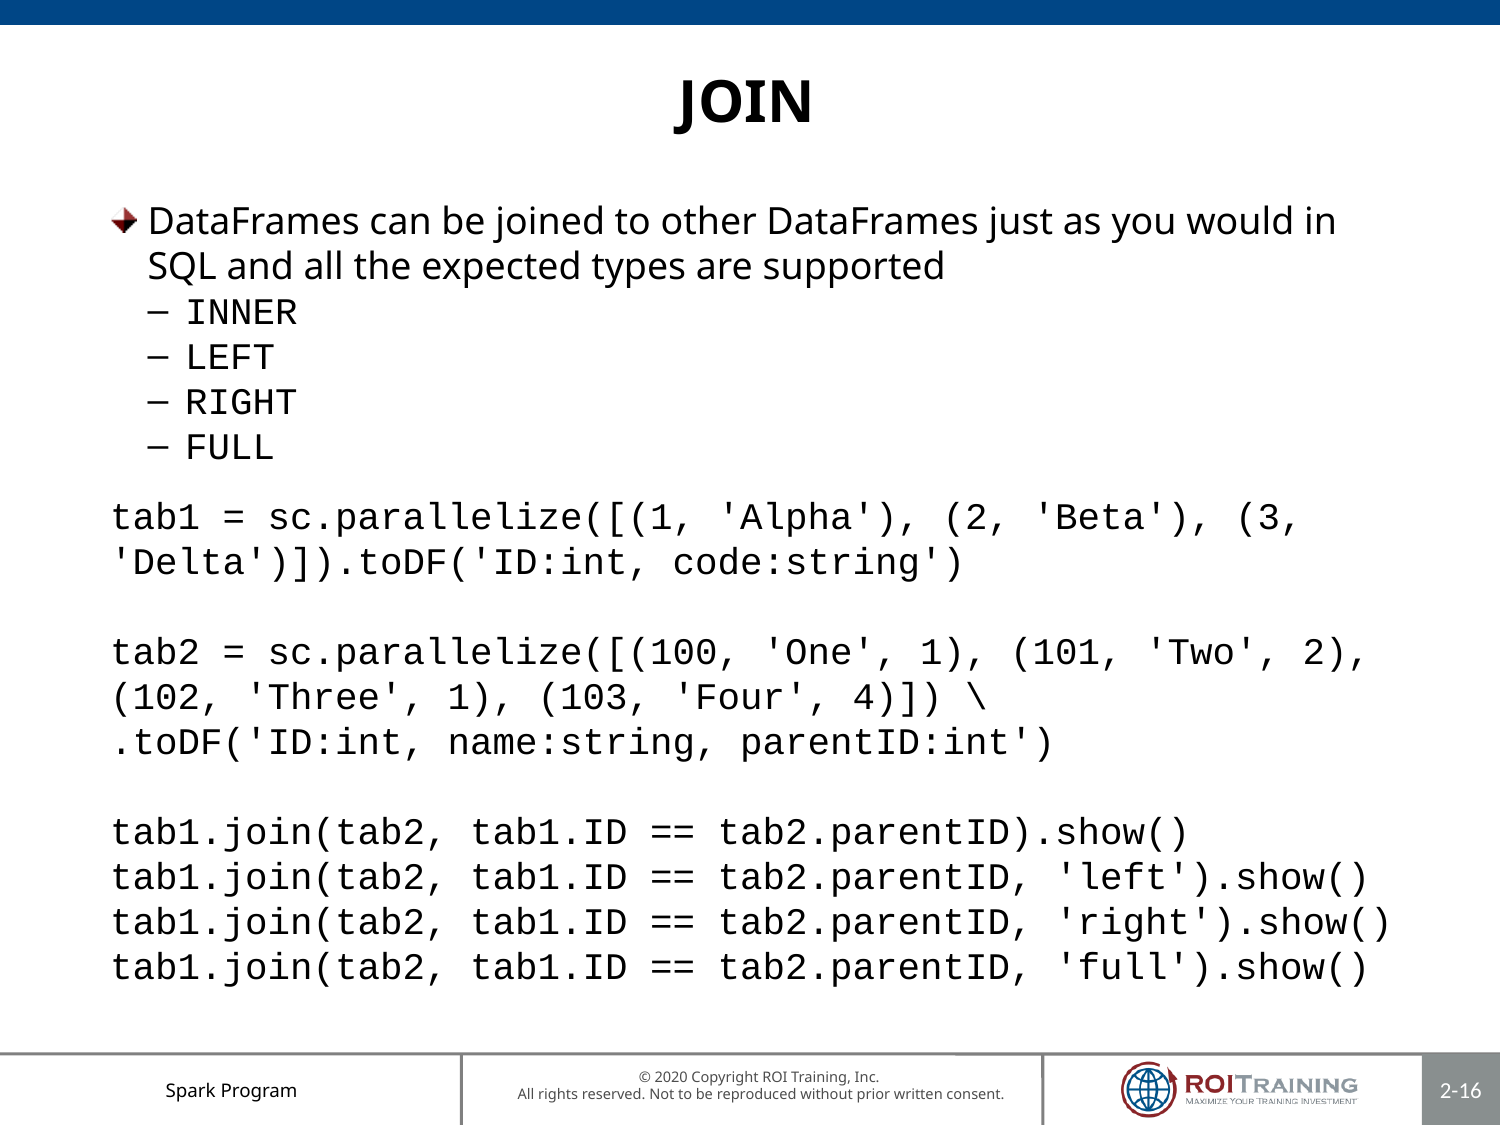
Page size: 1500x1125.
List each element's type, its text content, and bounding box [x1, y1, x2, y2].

title JOIN [172, 47, 1322, 151]
list DataFrames can be joined to other DataFrames just as you would in SQL and all the expected types are supported INNER LEFT RIGHT FULL tab1 = sc.parallelize([(1, 'Alpha'), (2, 'Beta'), (3, 'Delta')]).toDF('ID:int, code:string') tab2 = sc.parallelize([(100, 'One', 1), (101, 'Two', 2), (102, 'Three', 1), (103, 'Four', 4)]) \ .toDF('ID:int, name:string, parentID:int') tab1.join(tab2, tab1.ID == tab2.parentID).show() tab1.join(tab2, tab1.ID == tab2.parentID, 'left').show() tab1.join(tab2, tab1.ID == tab2.parentID, 'right').show() tab1.join(tab2, tab1.ID == tab2.parentID, 'full').show() [95, 189, 1411, 1022]
picture [1113, 1060, 1362, 1118]
picture [110, 206, 137, 233]
